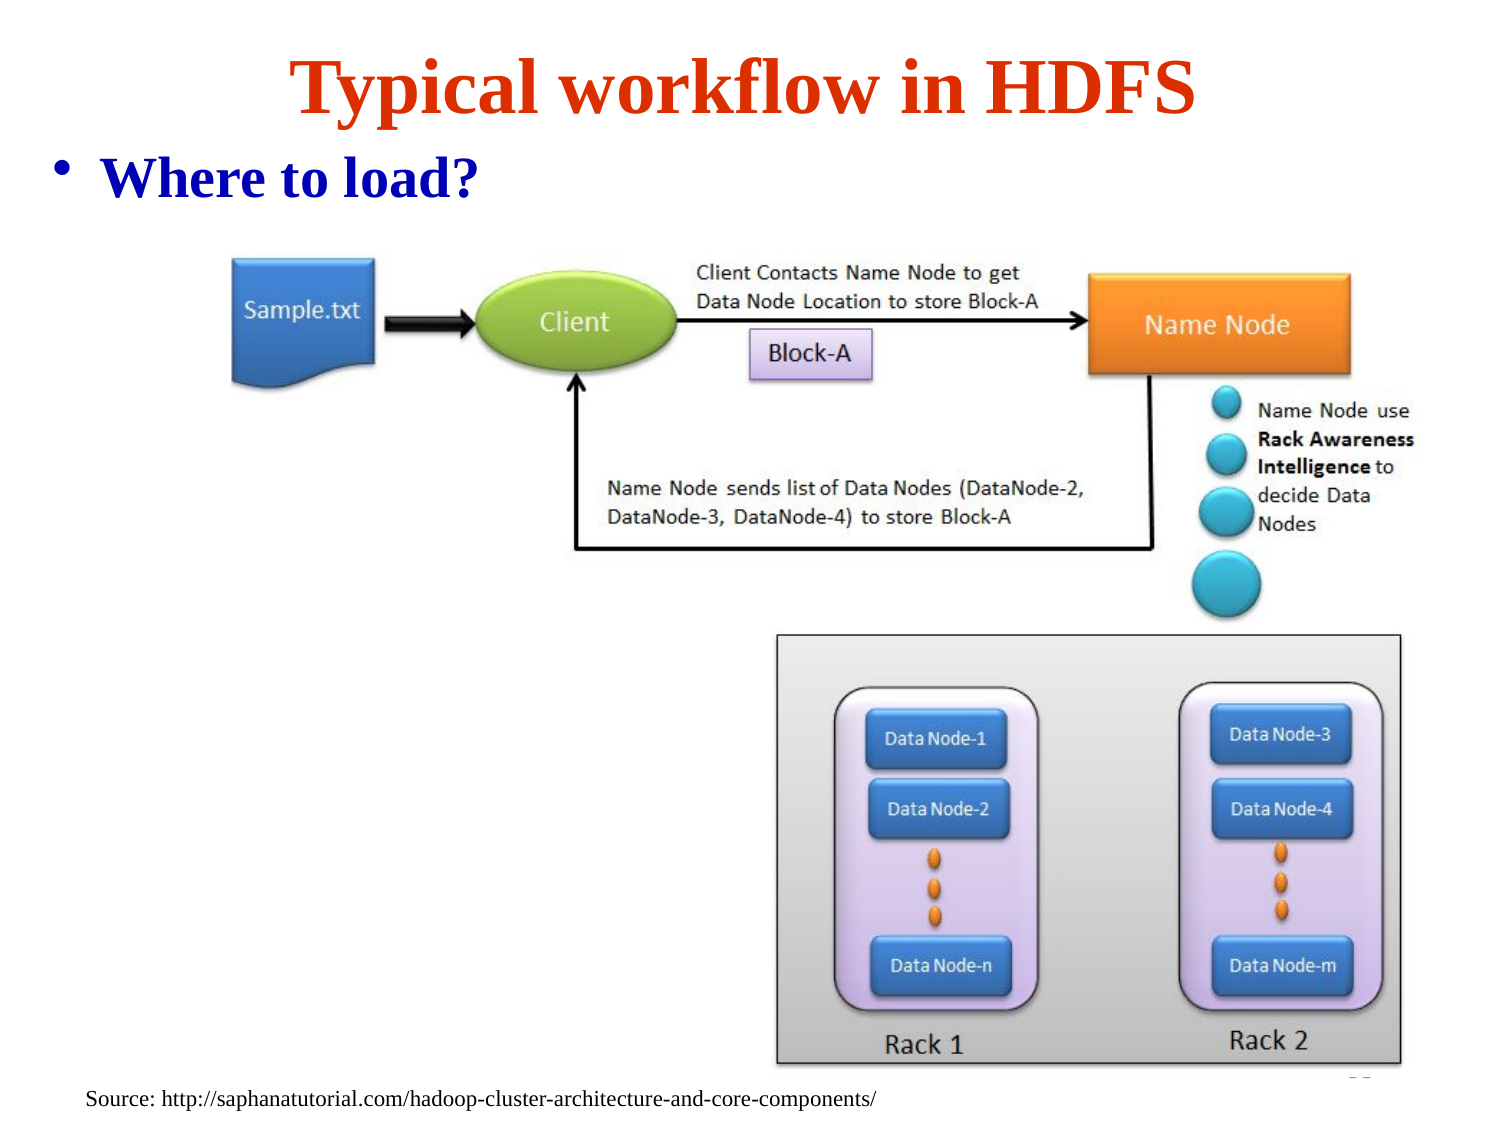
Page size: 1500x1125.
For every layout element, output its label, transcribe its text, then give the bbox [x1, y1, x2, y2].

picture [231, 205, 1424, 1077]
title Typical workflow in HDFS [37, 32, 1450, 145]
list Where to load? [37, 139, 1253, 186]
text_box Source: http://saphanatutorial.com/hadoop-cluster-architecture-and-core-components/ [70, 1076, 984, 1119]
